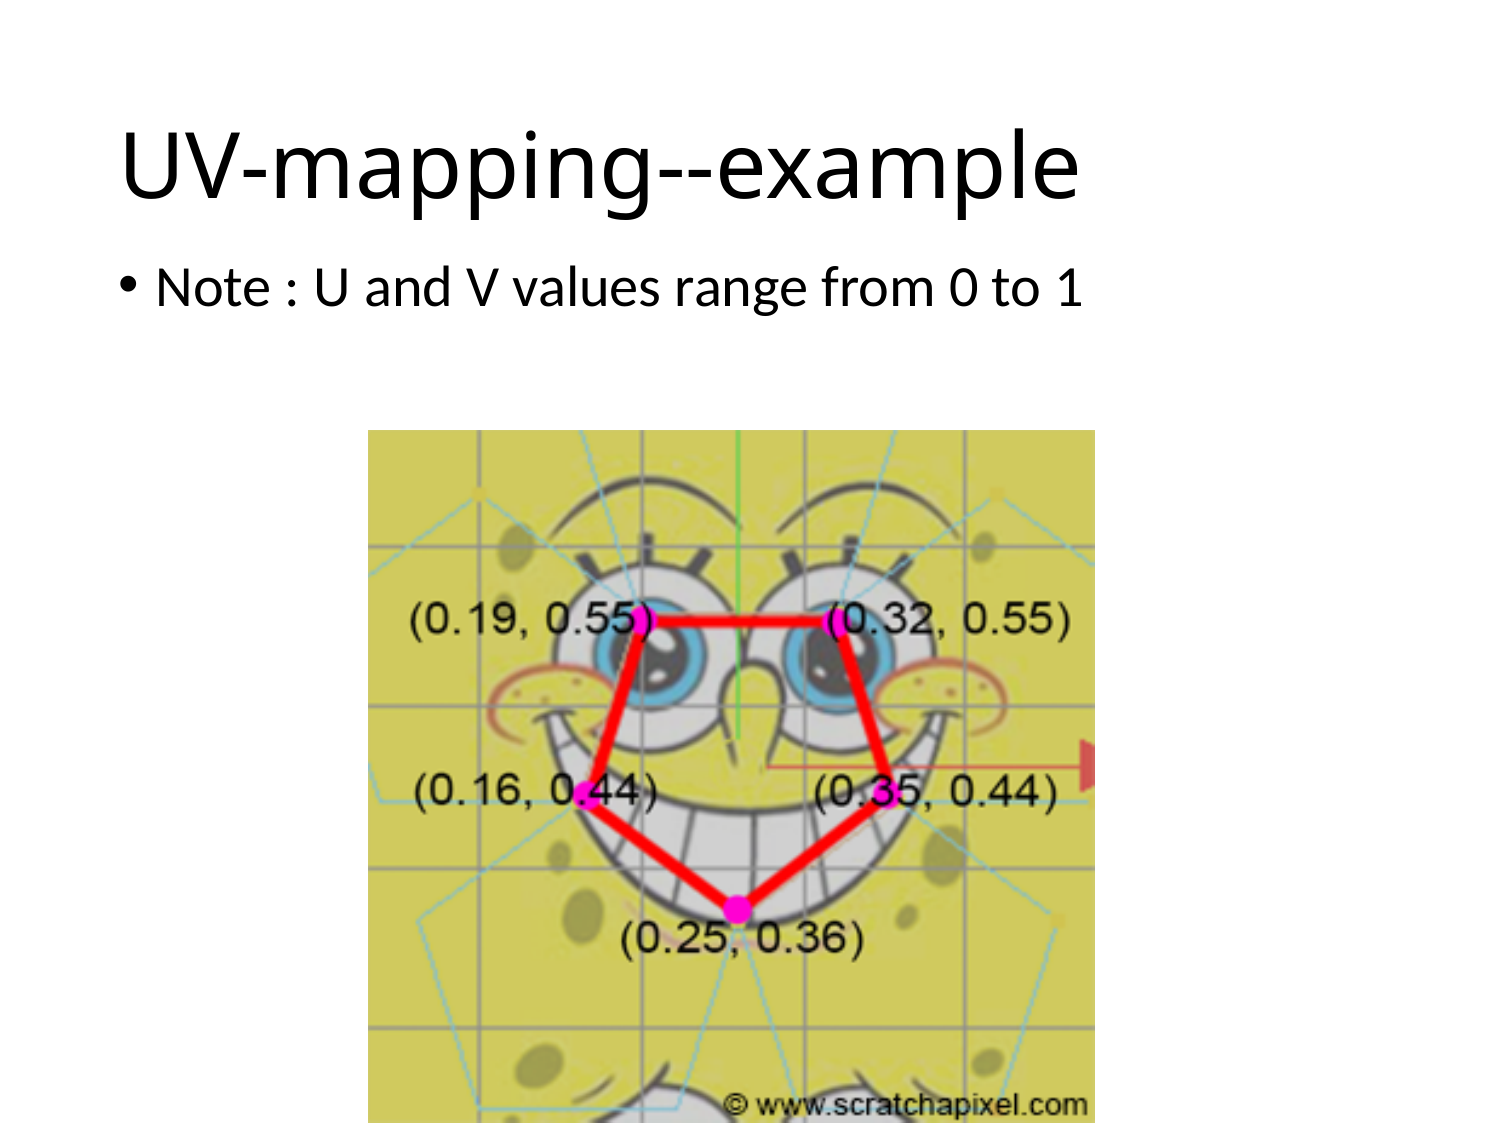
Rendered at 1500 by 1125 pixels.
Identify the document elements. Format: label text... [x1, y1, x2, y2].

list Note : U and V values range from 0 to 1 [103, 248, 1416, 374]
title UV-mapping--example [103, 59, 1397, 248]
picture [368, 430, 1095, 1123]
